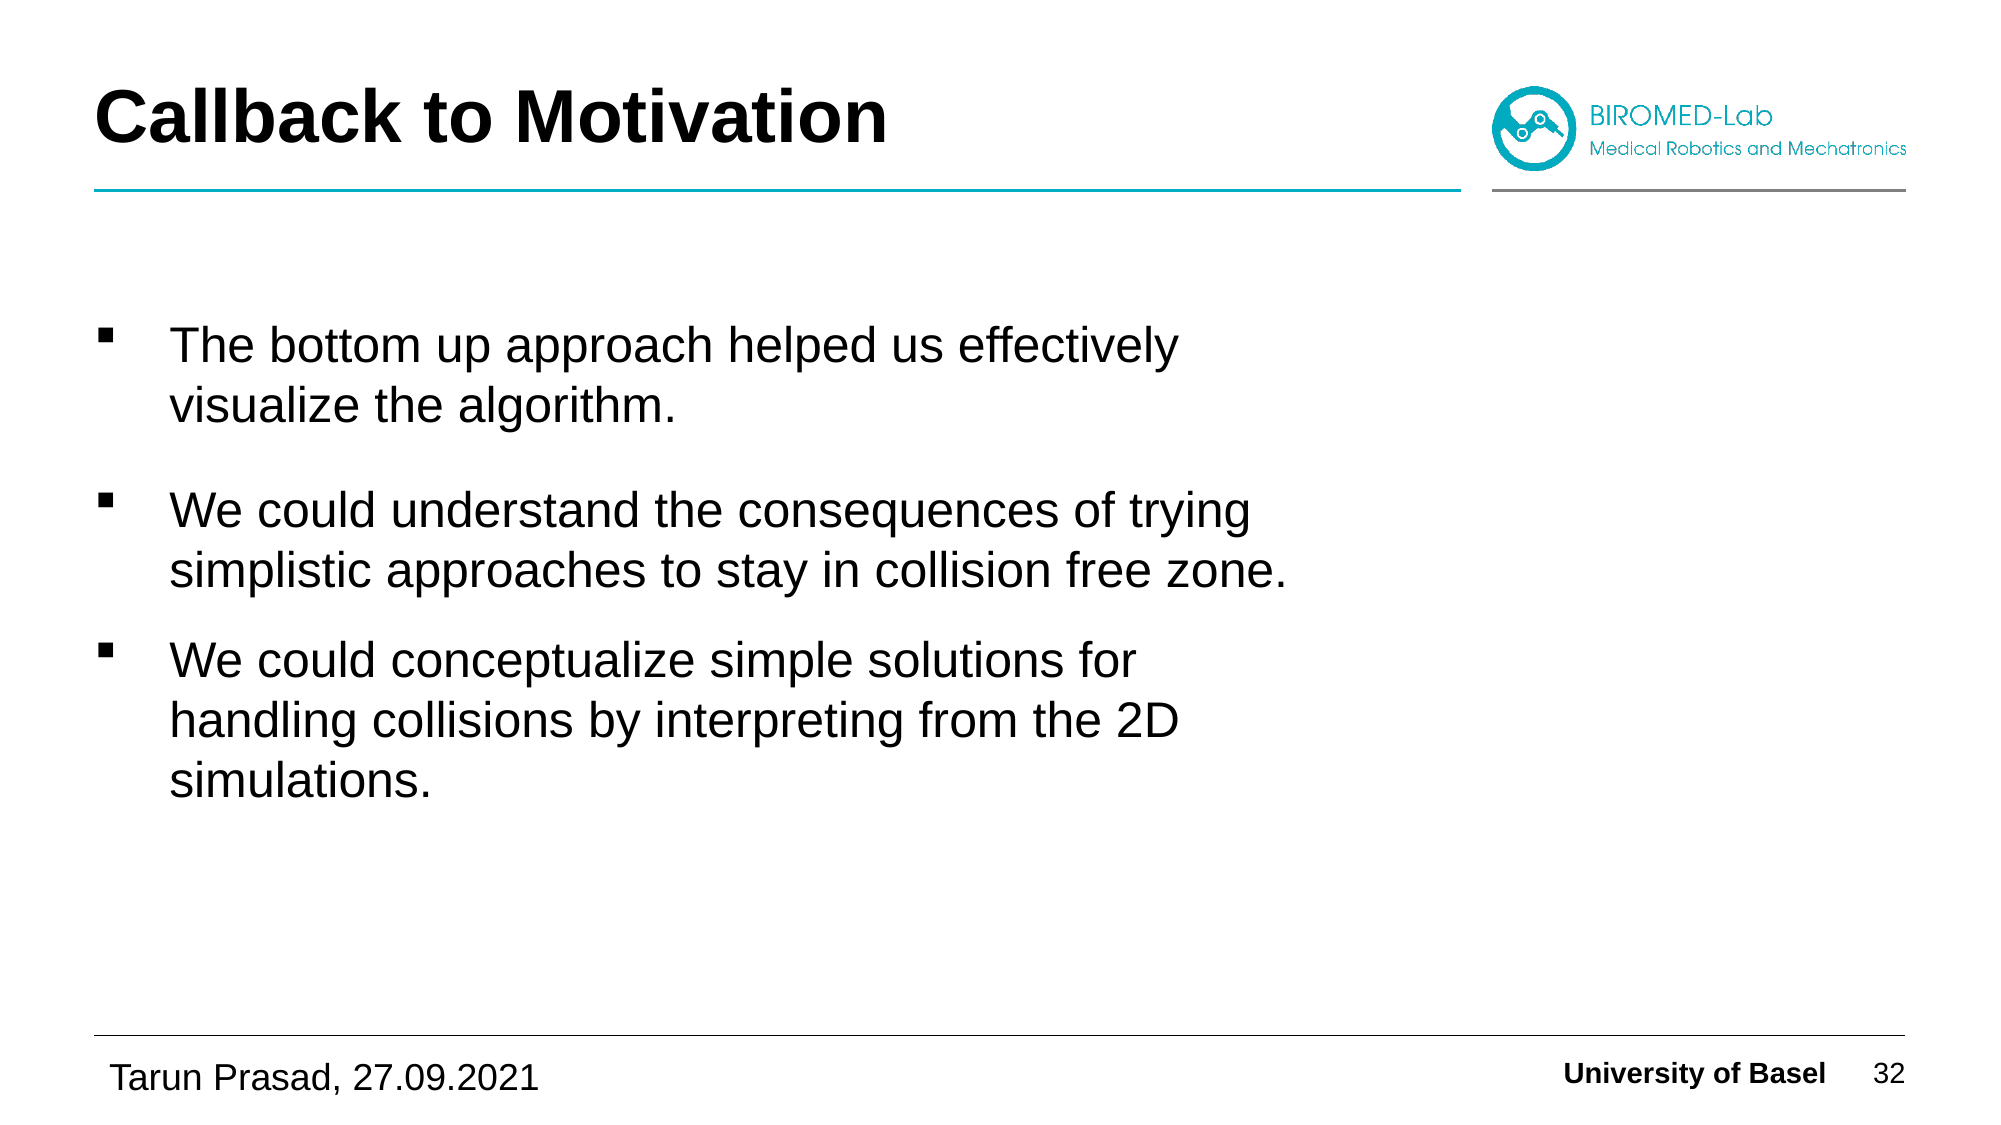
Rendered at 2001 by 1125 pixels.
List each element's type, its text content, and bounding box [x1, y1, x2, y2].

picture [1492, 86, 1906, 171]
list The bottom up approach helped us effectively visualize the algorithm. We could understand the consequences of trying simplistic approaches to stay in collision free zone. We could conceptualize simple solutions for handling collisions by interpreting from the 2D simulations. [94, 267, 1308, 1018]
slide_number 32 [1826, 1046, 1906, 1094]
title Callback to Motivation [94, 66, 1461, 191]
footer University of Basel [1519, 1046, 1826, 1094]
